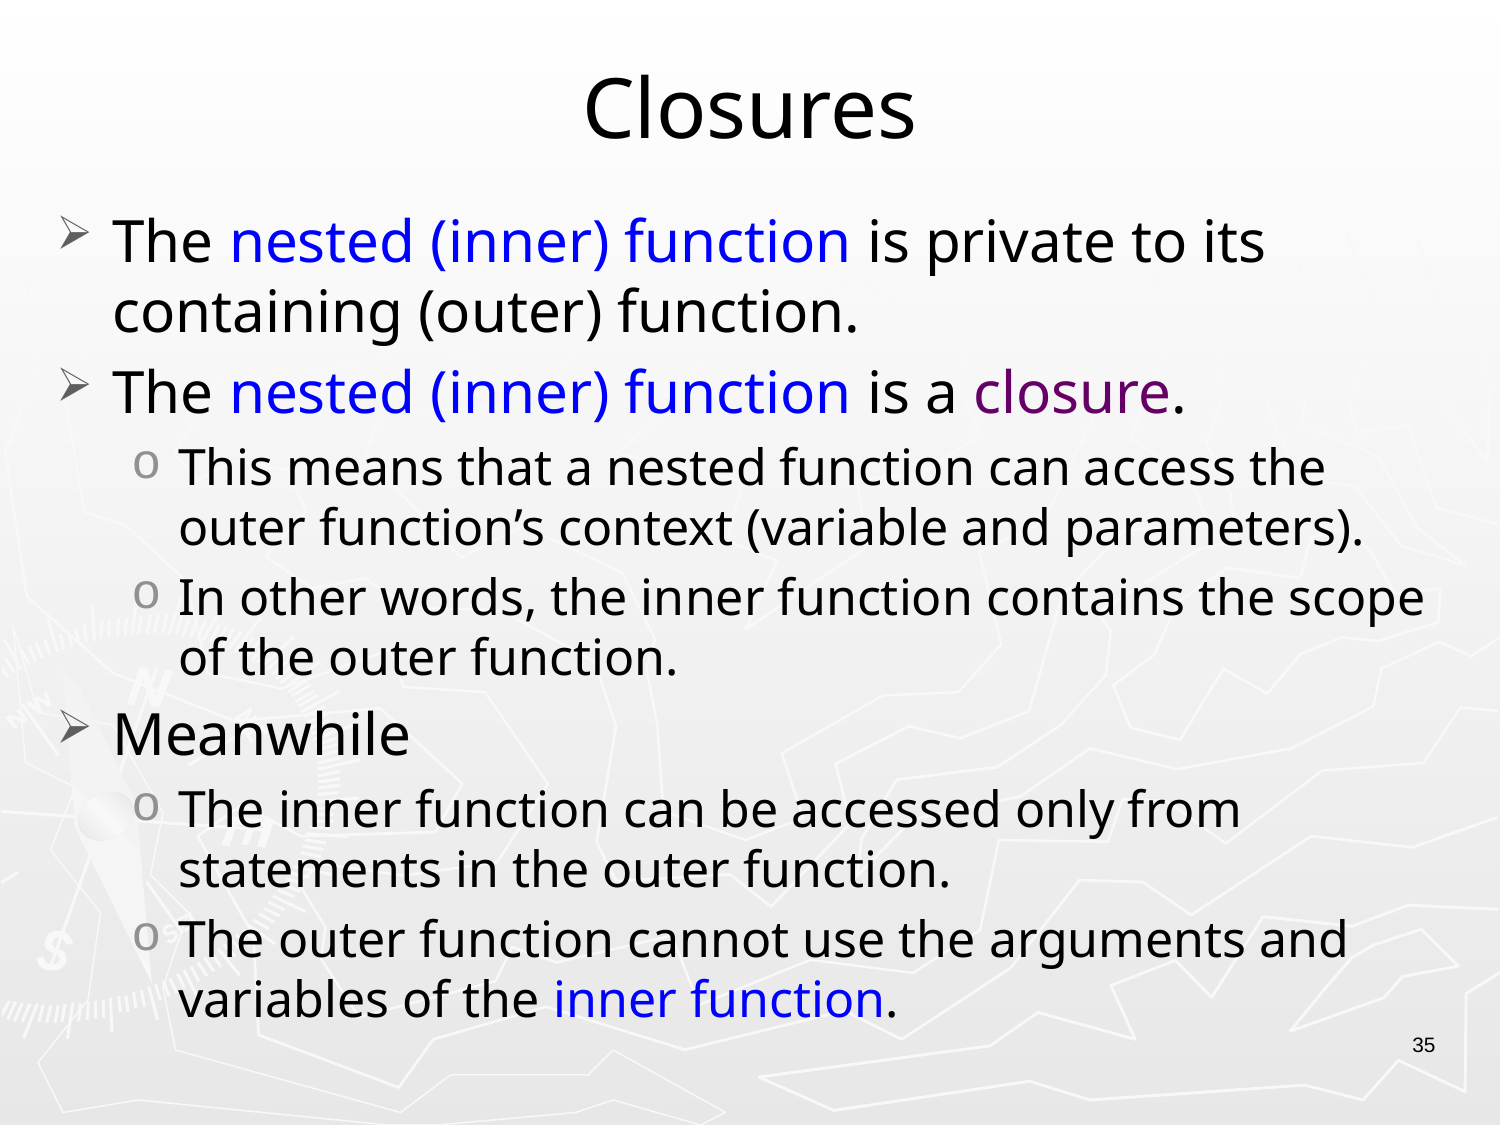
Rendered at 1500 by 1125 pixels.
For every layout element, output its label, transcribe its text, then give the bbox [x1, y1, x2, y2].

list The nested (inner) function is private to its containing (outer) function. The nested (inner) function is a closure. This means that a nested function can access the outer function’s context (variable and parameters). In other words, the inner function contains the scope of the outer function. Meanwhile The inner function can be accessed only from statements in the outer function. The outer function cannot use the arguments and variables of the inner function. [41, 196, 1447, 1001]
title Closures [49, 37, 1451, 173]
slide_number 35 [1074, 1024, 1451, 1103]
